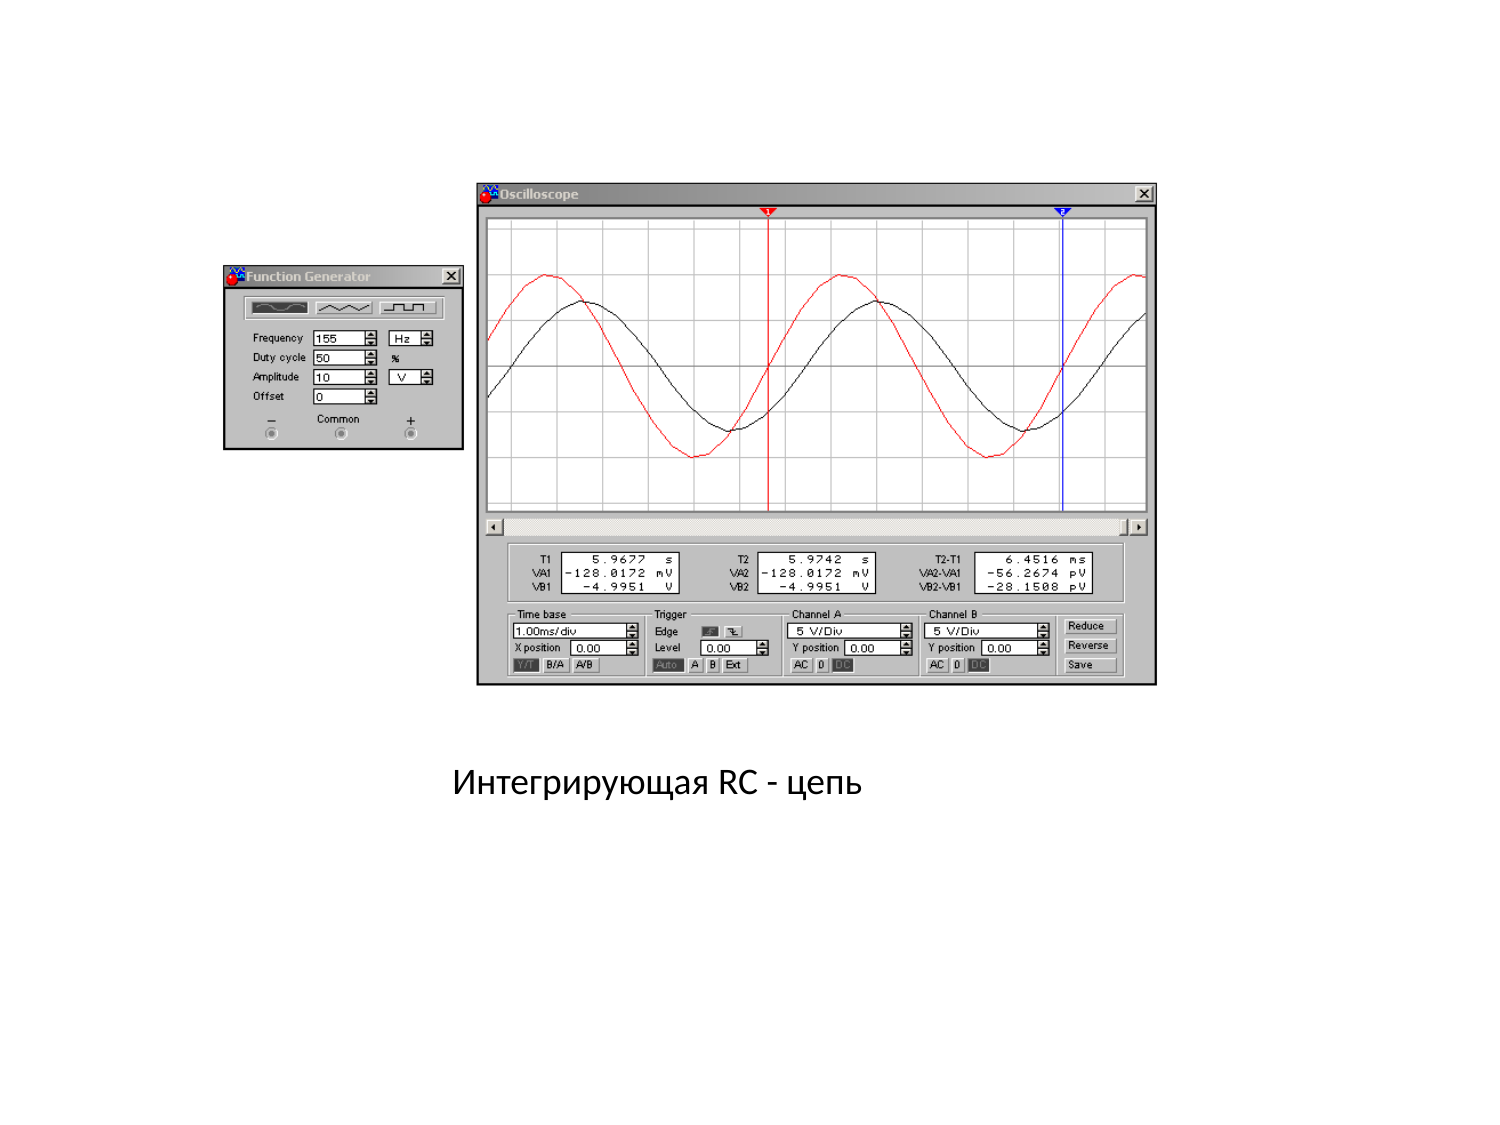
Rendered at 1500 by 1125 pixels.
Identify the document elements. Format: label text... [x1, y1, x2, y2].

picture [206, 160, 1181, 705]
text_box Интегрирующая RC - цепь [437, 749, 878, 810]
